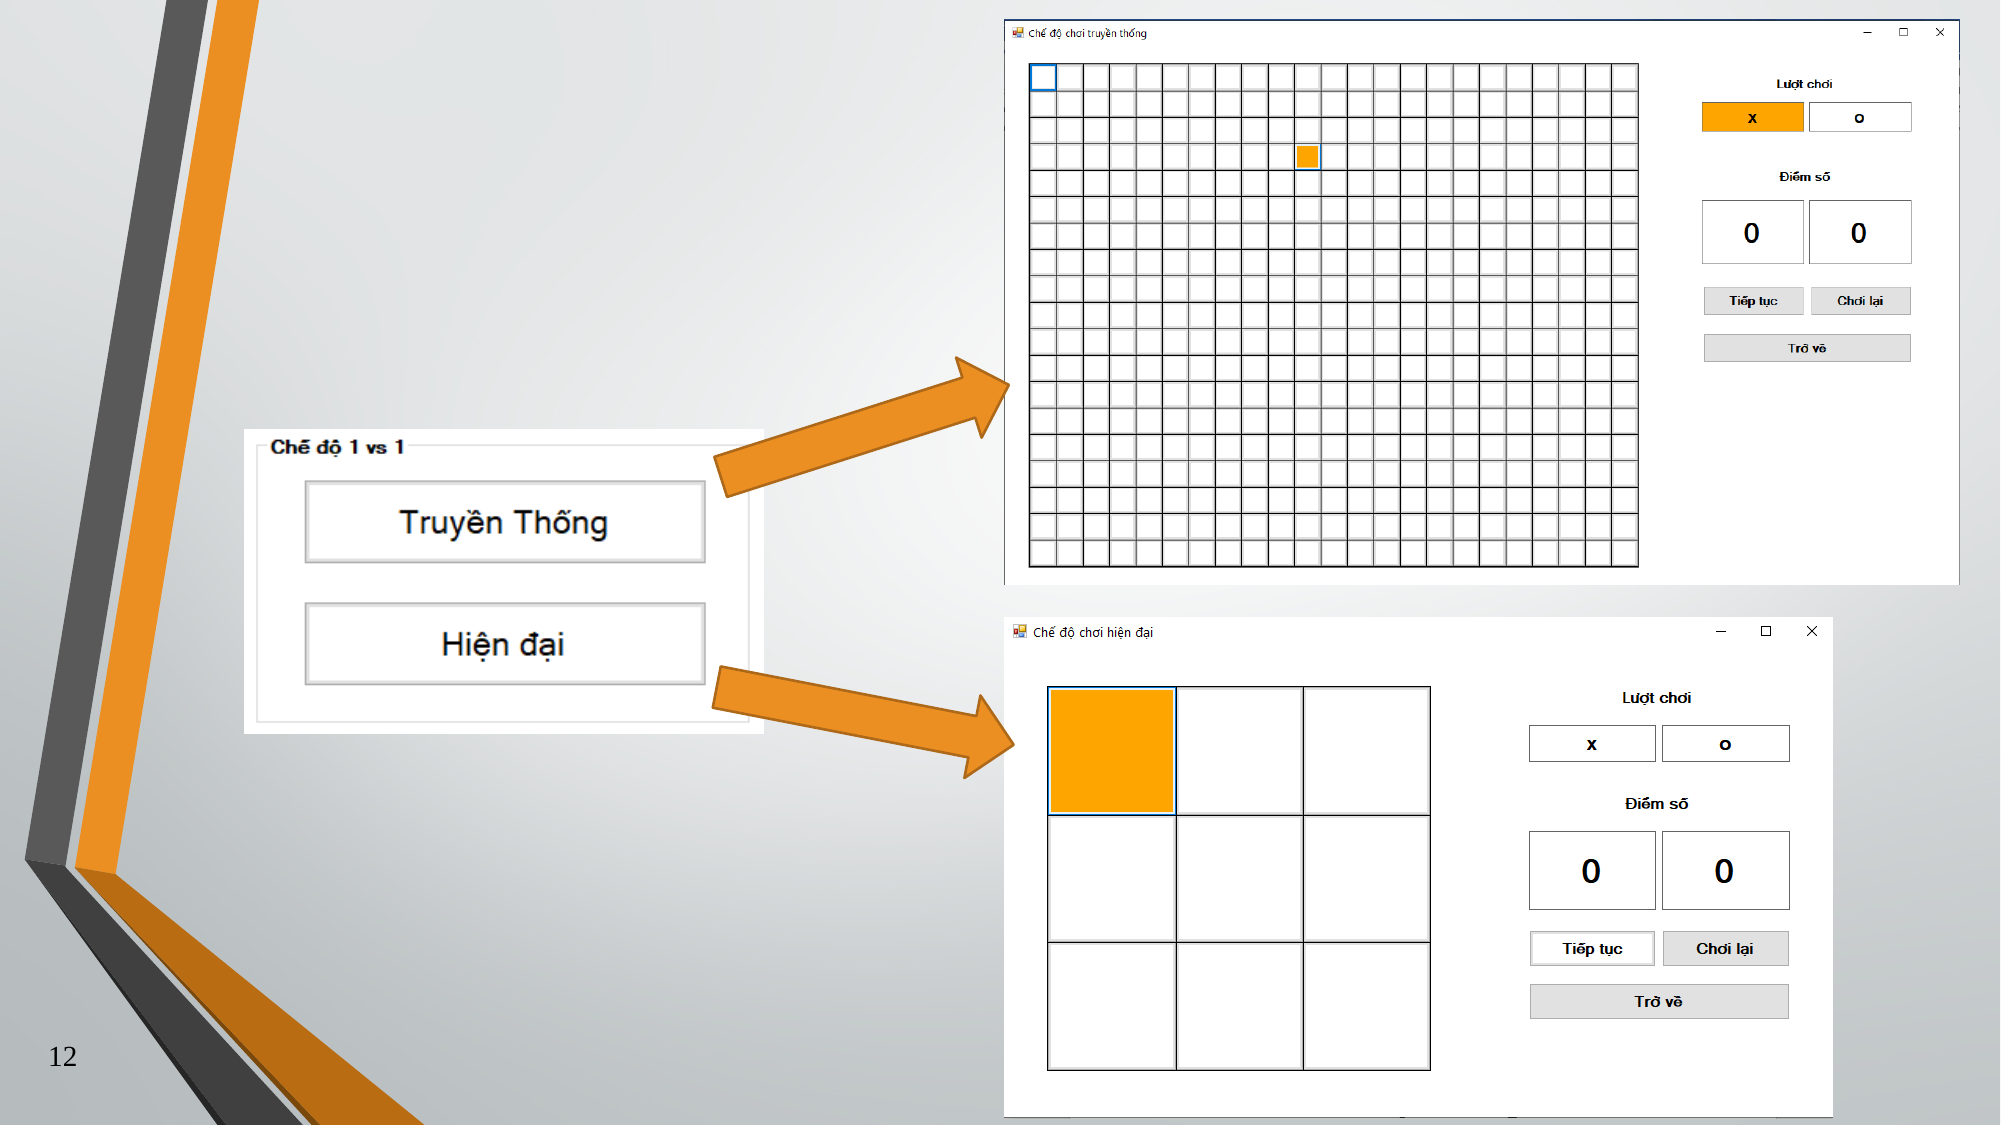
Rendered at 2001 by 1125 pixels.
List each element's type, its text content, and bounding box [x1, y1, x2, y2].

slide_number 12 [17, 1025, 109, 1085]
picture [1004, 616, 1833, 1119]
picture [1004, 18, 1960, 585]
text_box [764, 356, 1004, 487]
picture [244, 429, 764, 735]
text_box [764, 673, 1004, 780]
